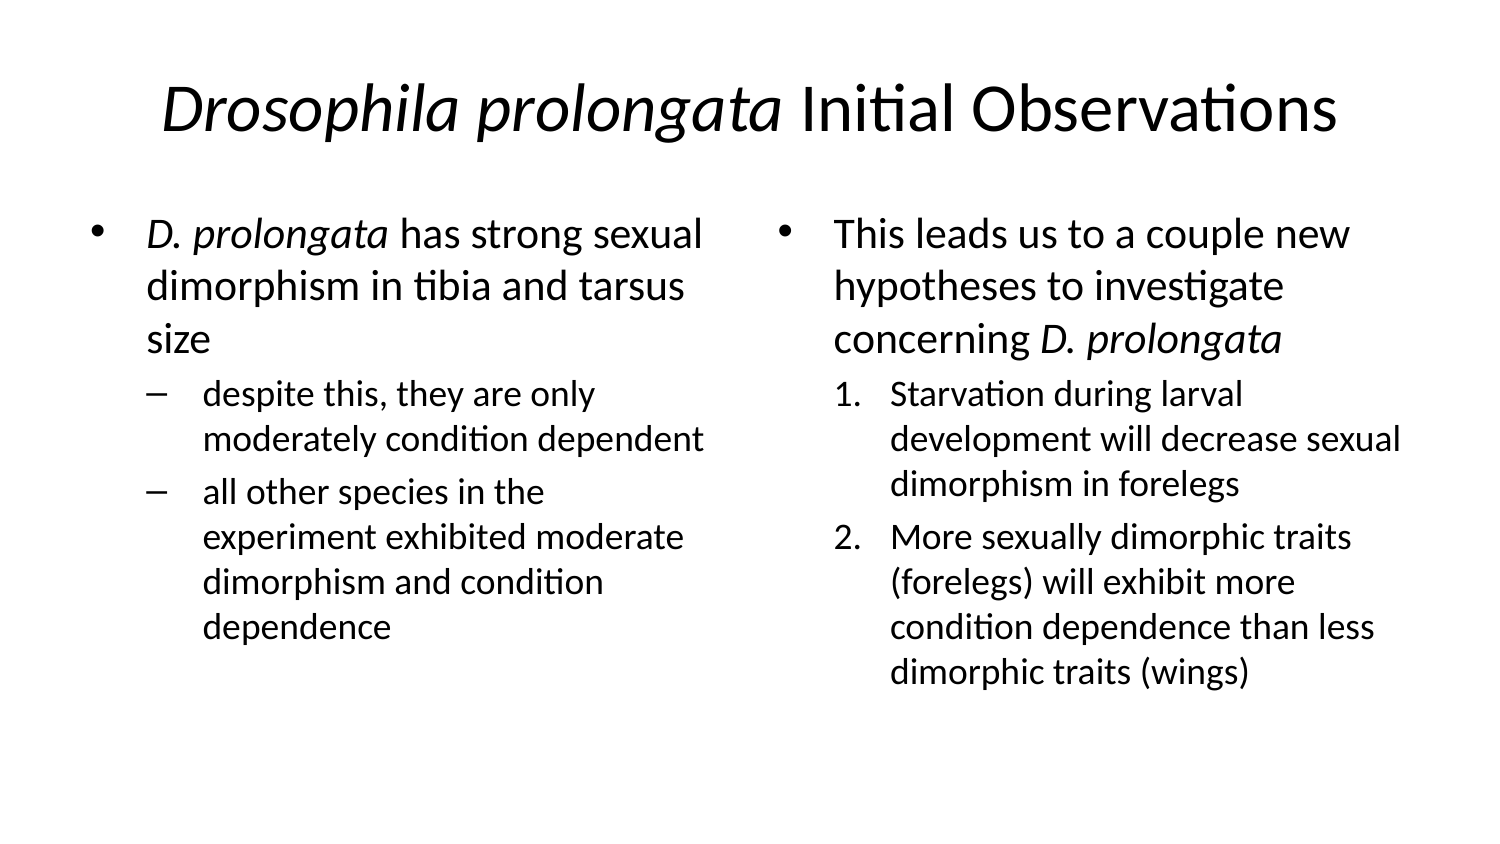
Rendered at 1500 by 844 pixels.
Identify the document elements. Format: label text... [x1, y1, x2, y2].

title Drosophila prolongata Initial Observations [75, 33, 1425, 175]
list This leads us to a couple new hypotheses to investigate concerning D. prolongata Starvation during larval development will decrease sexual dimorphism in forelegs More sexually dimorphic traits (forelegs) will exhibit more condition dependence than less dimorphic traits (wings) [762, 196, 1425, 754]
list D. prolongata has strong sexual dimorphism in tibia and tarsus size despite this, they are only moderately condition dependent all other species in the experiment exhibited moderate dimorphism and condition dependence [75, 196, 738, 754]
